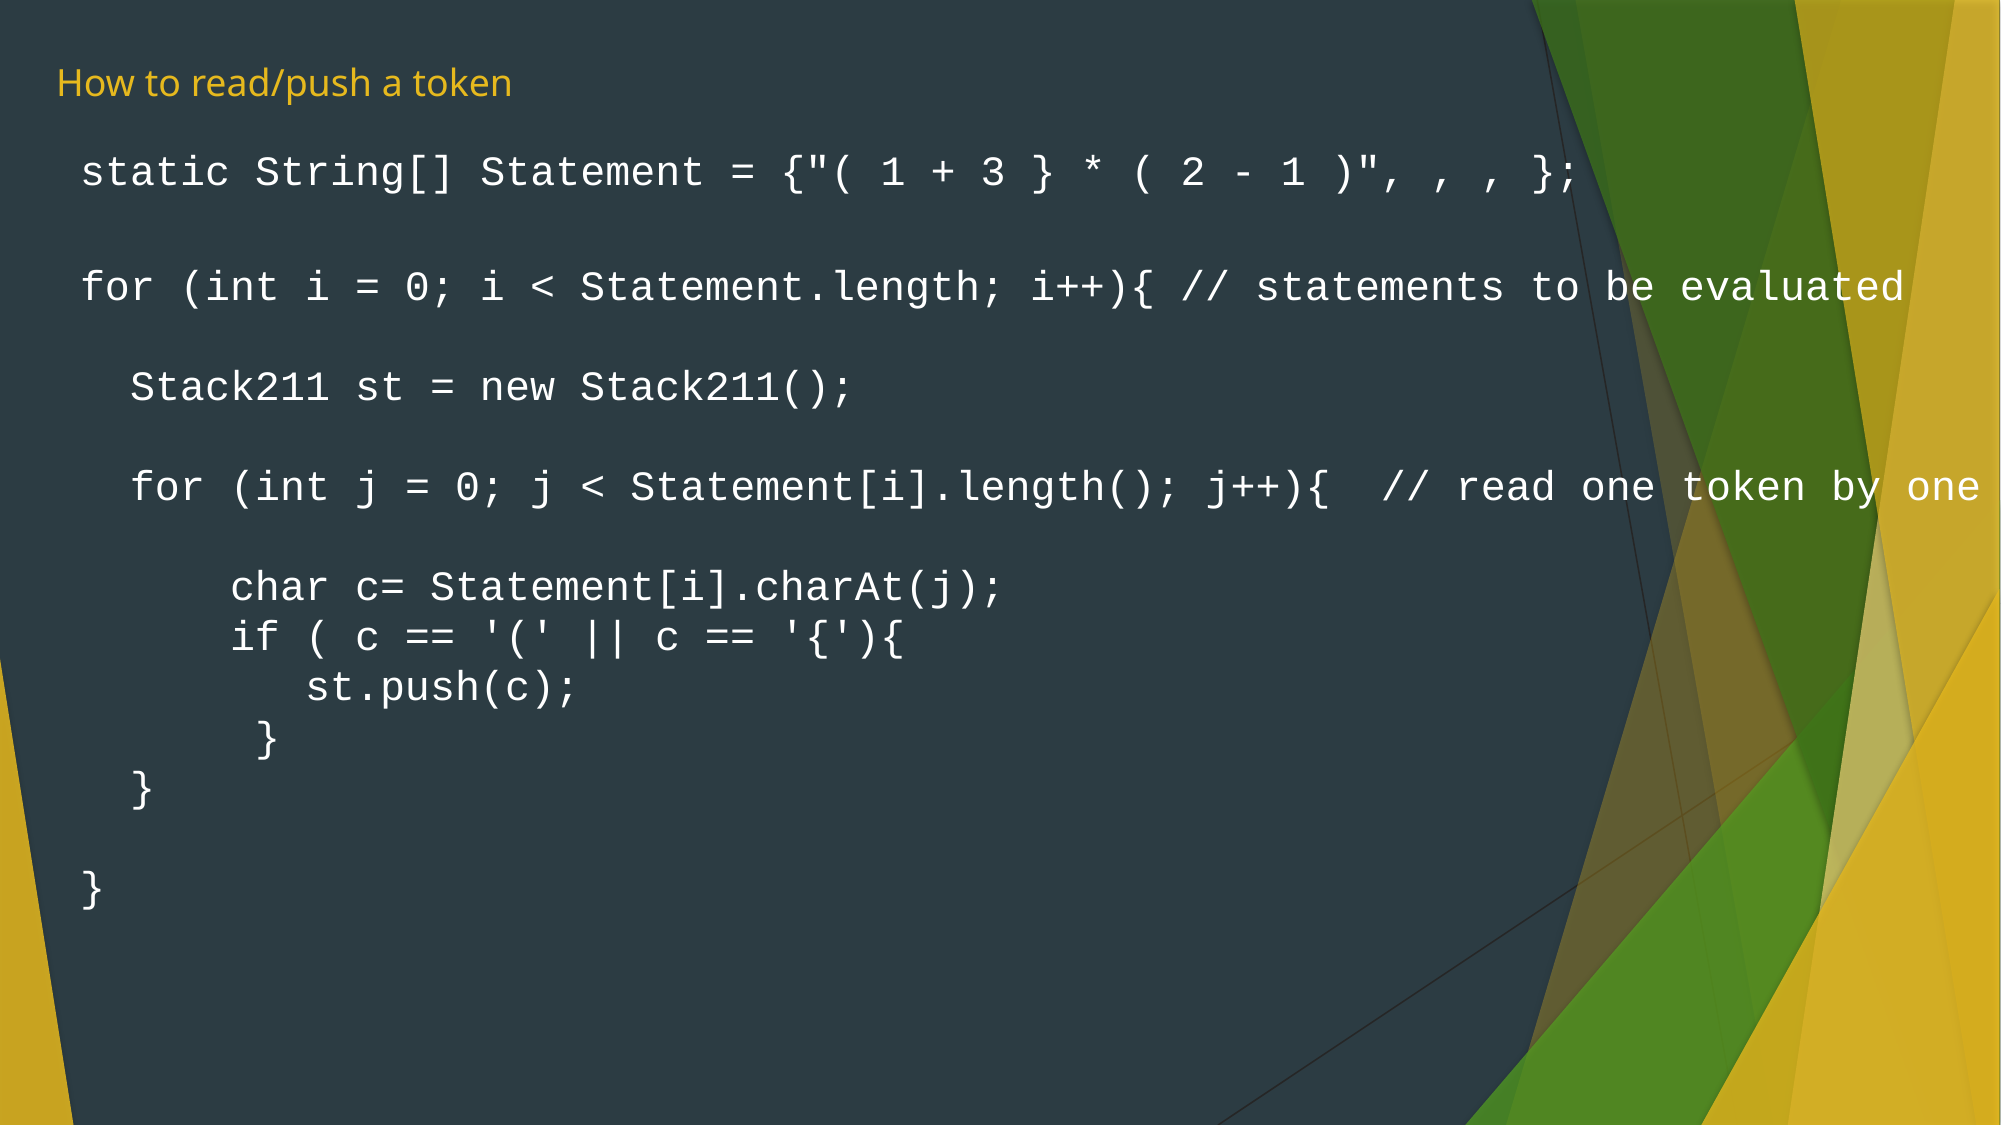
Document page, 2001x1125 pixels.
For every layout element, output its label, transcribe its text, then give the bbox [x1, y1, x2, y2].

text_box How to read/push a token [41, 51, 529, 112]
text_box for (int i = 0; i < Statement.length; i++){ // statements to be evaluated Stack211 st = new Stack211(); for (int j = 0; j < Statement[i].length(); j++){ // read one token by one char c= Statement[i].charAt(j); if ( c == '(' || c == '{'){ st.push(c); } } } [65, 251, 2000, 917]
text_box static String[] Statement = {"( 1 + 3 } * ( 2 - 1 )", , , }; [65, 136, 1851, 201]
